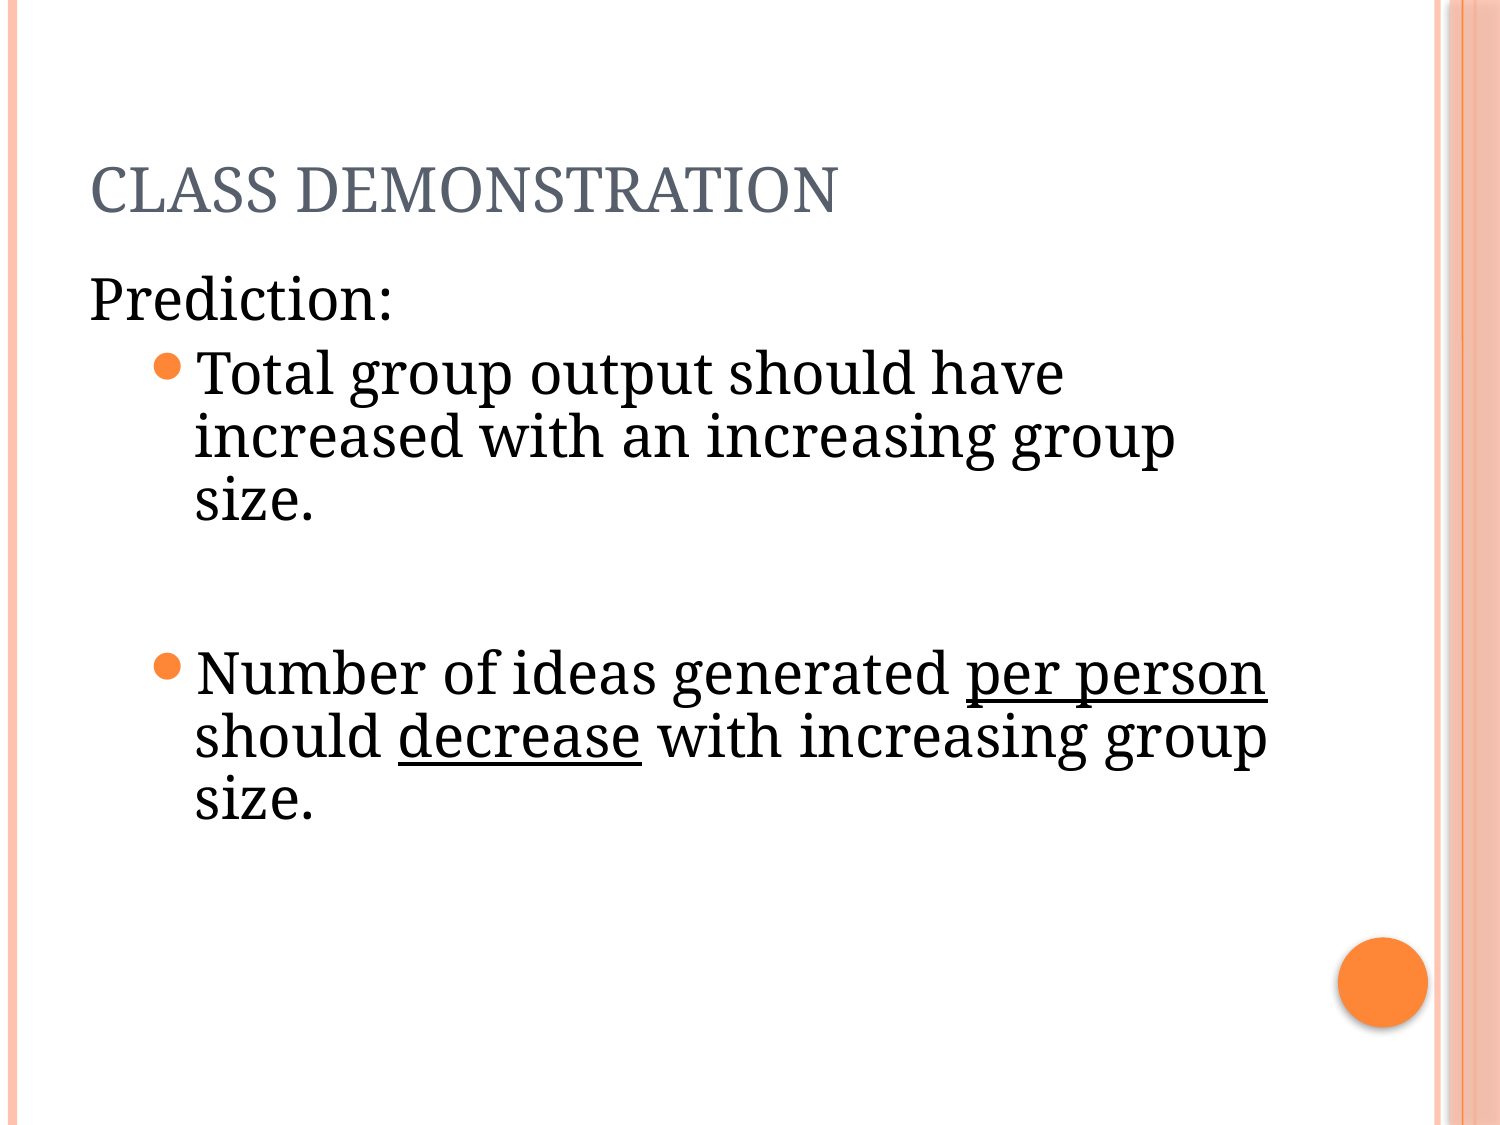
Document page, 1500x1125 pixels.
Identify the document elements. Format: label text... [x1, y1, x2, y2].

title Class Demonstration [75, 45, 1300, 233]
list Prediction: Total group output should have increased with an increasing group size. Number of ideas generated per person should decrease with increasing group size. [75, 262, 1300, 1062]
